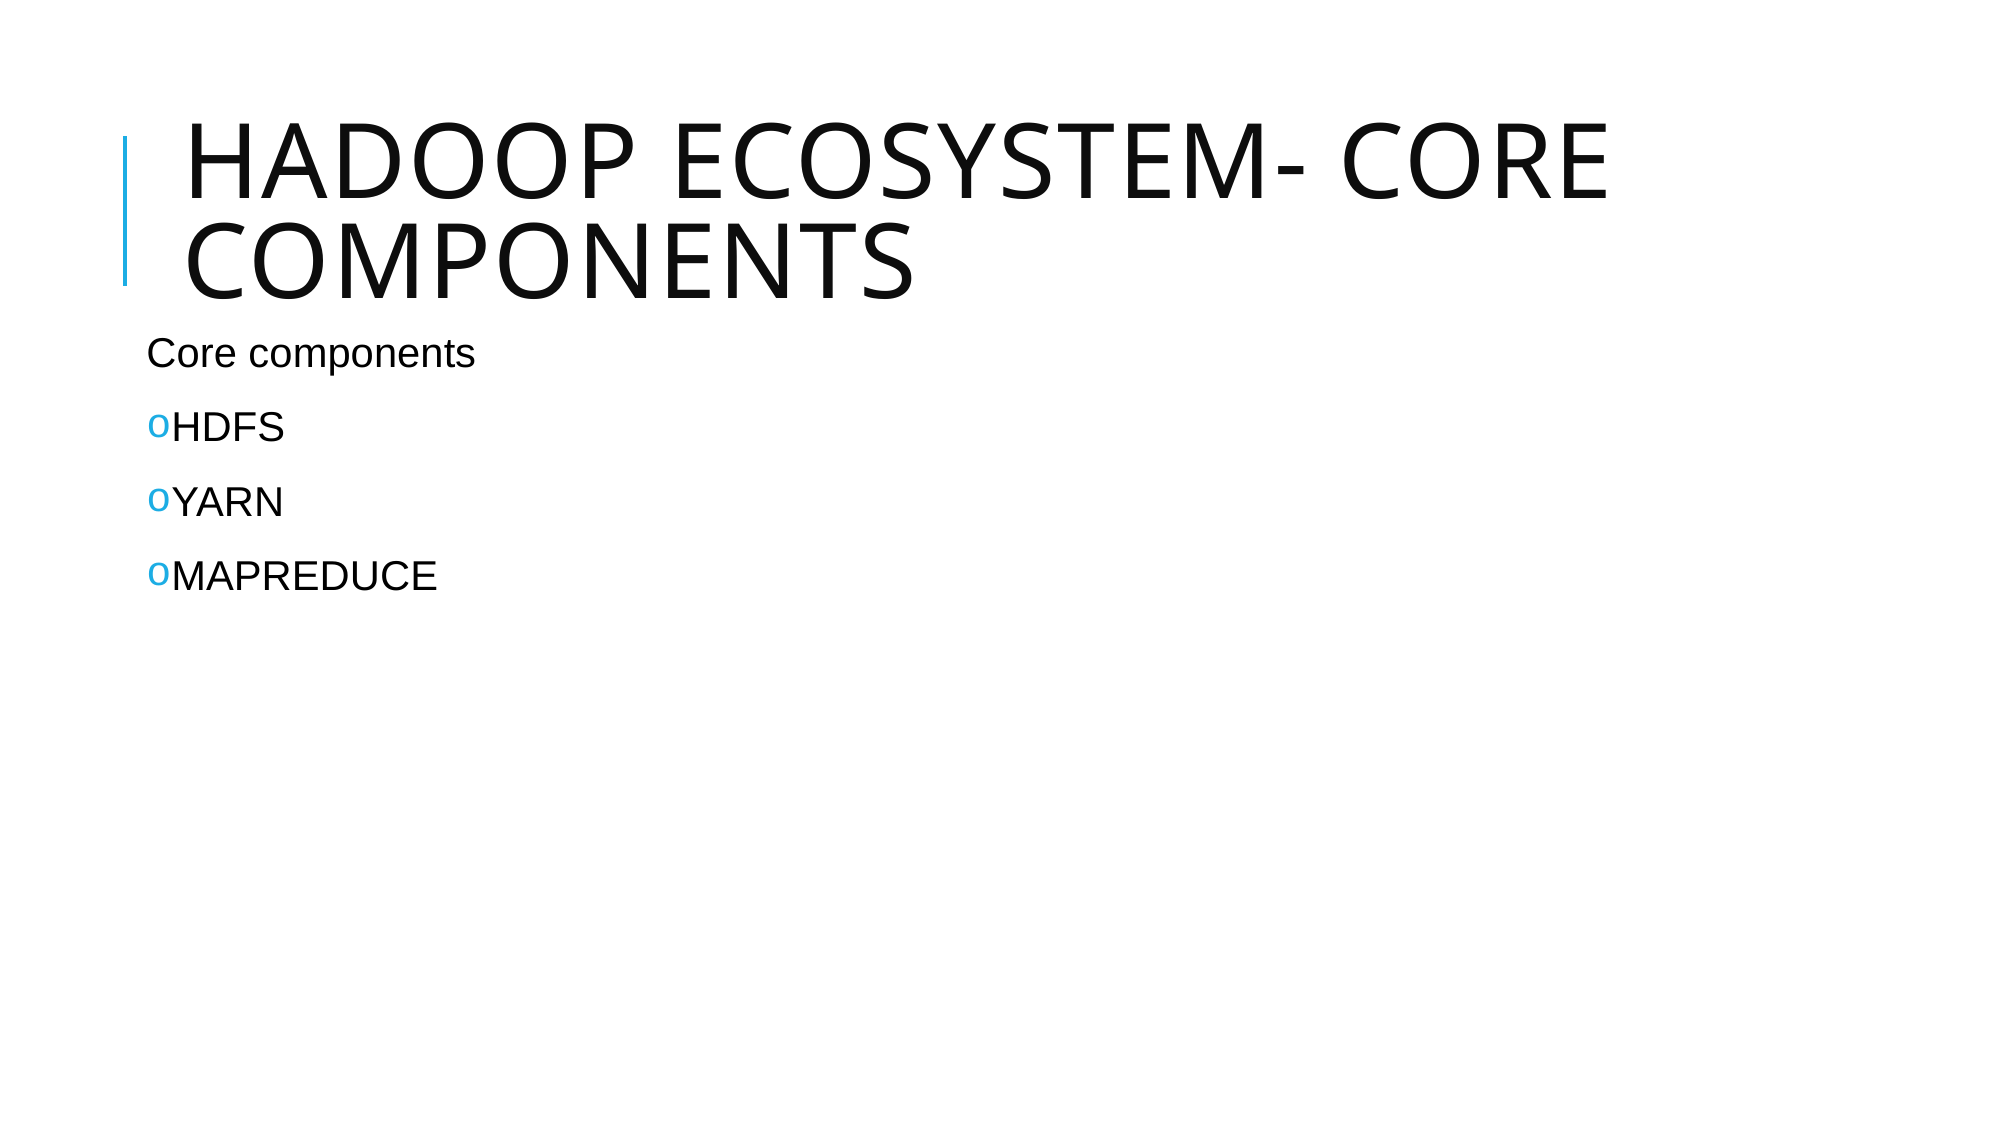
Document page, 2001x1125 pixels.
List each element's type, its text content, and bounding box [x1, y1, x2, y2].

list Core components HDFS YARN MAPREDUCE [138, 324, 1734, 721]
title Hadoop ecosystem- core components [168, 96, 1763, 342]
